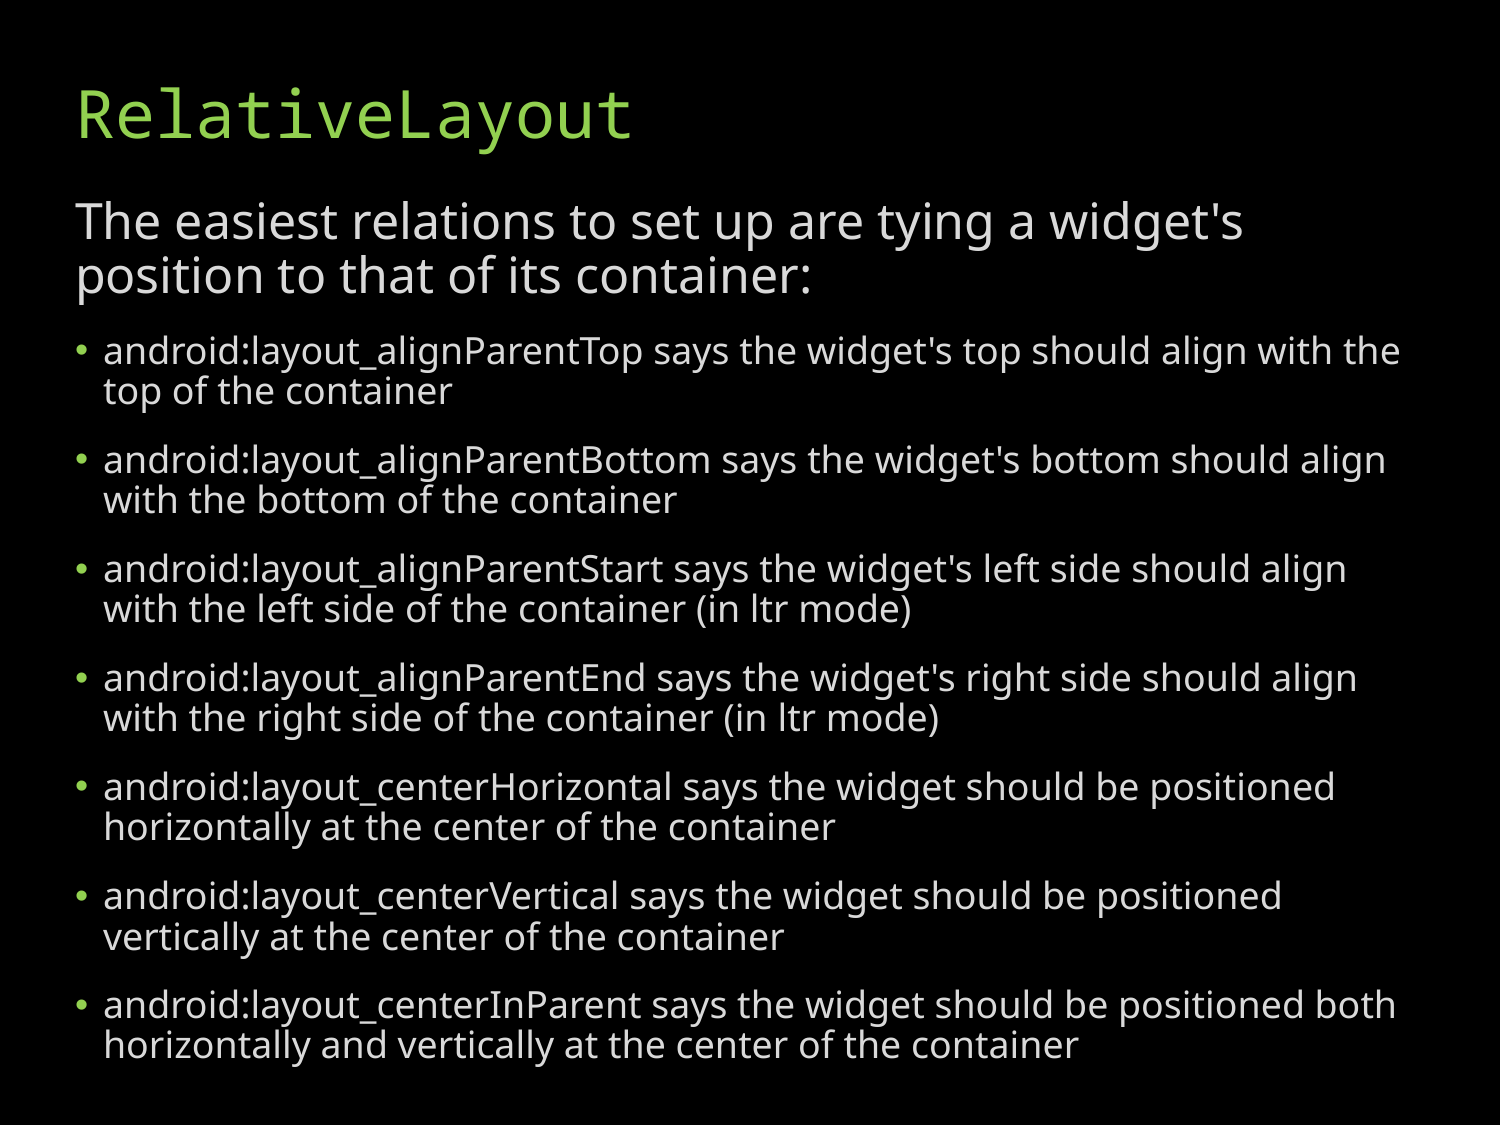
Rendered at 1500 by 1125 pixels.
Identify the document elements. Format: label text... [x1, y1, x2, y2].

title RelativeLayout [60, 36, 1432, 161]
list The easiest relations to set up are tying a widget's position to that of its container: android:layout_alignParentTop says the widget's top should align with the top of the container android:layout_alignParentBottom says the widget's bottom should align with the bottom of the container android:layout_alignParentStart says the widget's left side should align with the left side of the container (in ltr mode) android:layout_alignParentEnd says the widget's right side should align with the right side of the container (in ltr mode) android:layout_centerHorizontal says the widget should be positioned horizontally at the center of the container android:layout_centerVertical says the widget should be positioned vertically at the center of the container android:layout_centerInParent says the widget should be positioned both horizontally and vertically at the center of the container [60, 188, 1432, 1106]
